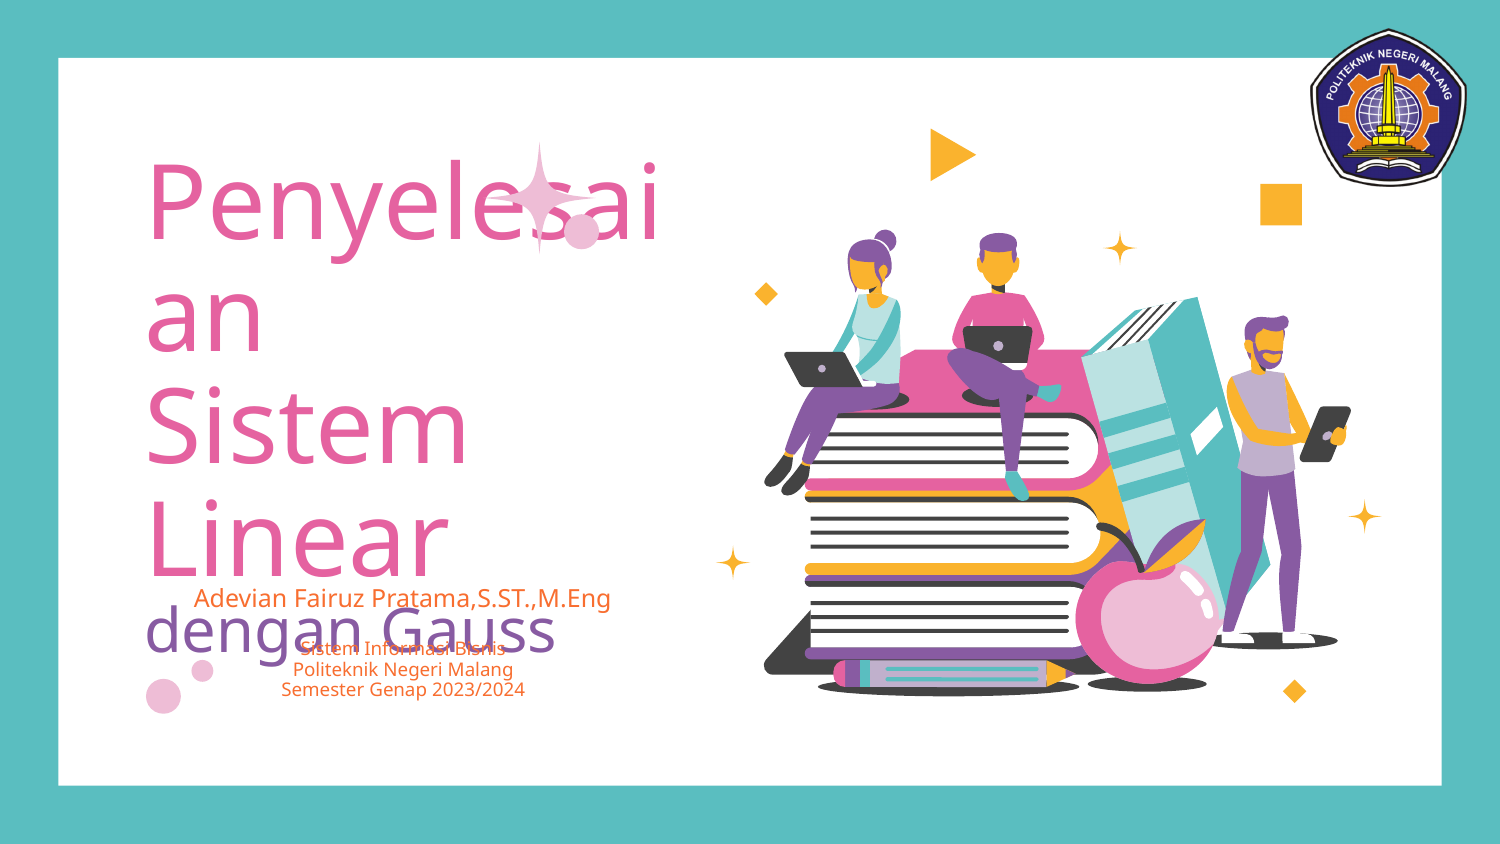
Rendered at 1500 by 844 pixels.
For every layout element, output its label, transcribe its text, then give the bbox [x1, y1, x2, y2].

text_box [482, 128, 1383, 704]
picture [1309, 28, 1468, 188]
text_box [145, 659, 214, 715]
text_box Adevian Fairuz Pratama,S.ST.,M.Eng Sistem Informasi Bisnis Politeknik Negeri Malang Semester Genap 2023/2024 [0, 536, 809, 751]
title Penyelesaian Sistem Linear dengan Gauss [129, 260, 477, 536]
